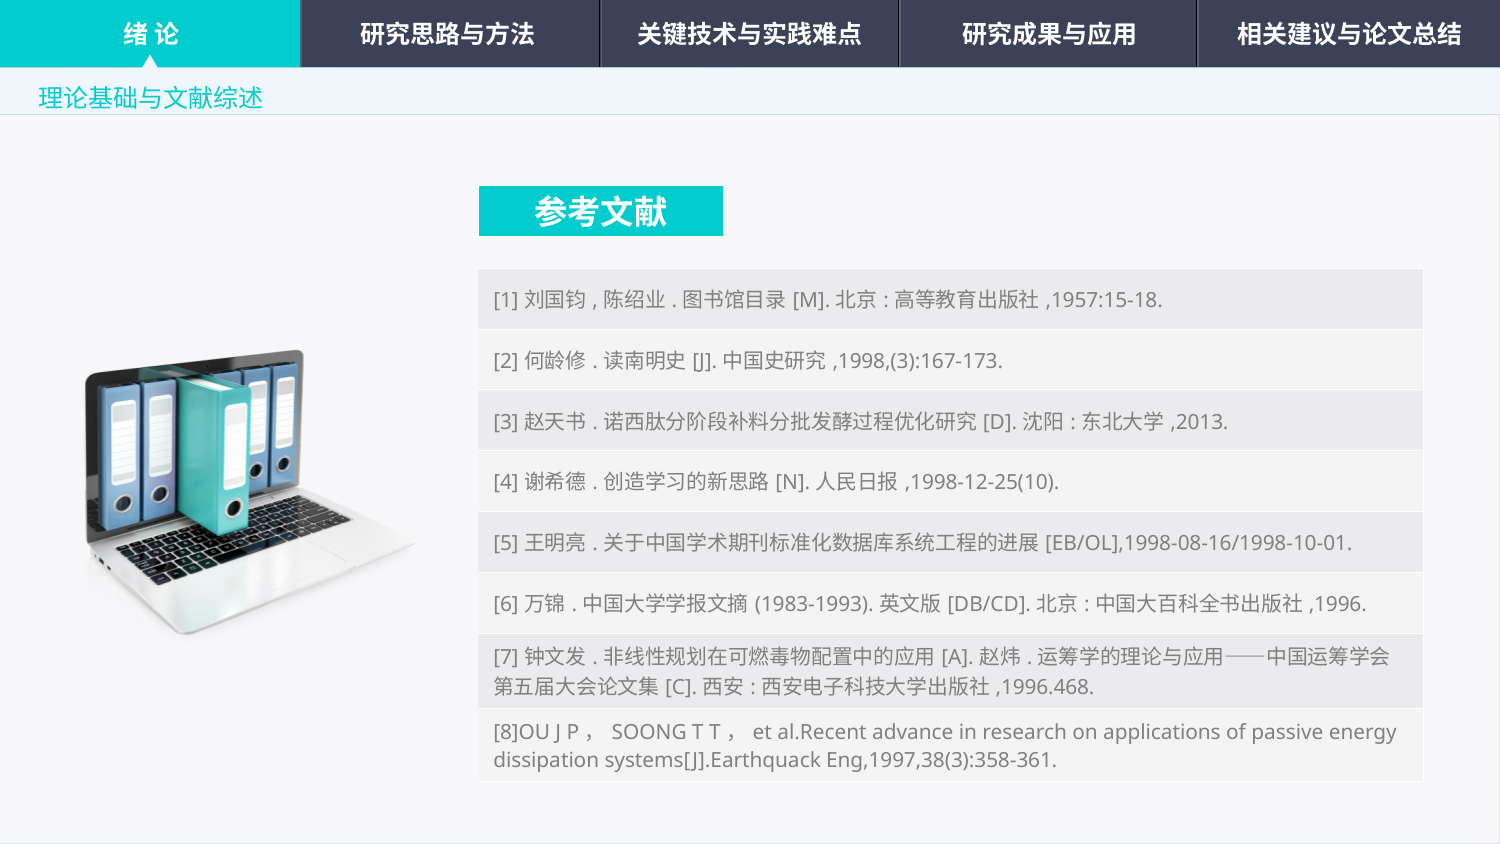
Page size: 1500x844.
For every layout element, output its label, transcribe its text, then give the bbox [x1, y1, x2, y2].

picture [17, 326, 437, 681]
text_box 研究成果与应用 [899, 9, 1199, 59]
table_cell [5]王明亮.关于中国学术期刊标准化数据库系统工程的进展[EB/OL],1998-08-16/1998-10-01. [478, 512, 1423, 572]
table_header [1]刘国钧,陈绍业.图书馆目录[M].北京:高等教育出版社,1957:15-18. [478, 269, 1423, 329]
table_cell [4]谢希德.创造学习的新思路[N].人民日报,1998-12-25(10). [478, 451, 1423, 511]
table_cell [2]何龄修.读南明史[J].中国史研究,1998,(3):167-173. [478, 330, 1423, 389]
text_box 理论基础与文献综述 [24, 59, 279, 120]
text_box 关键技术与实践难点 [599, 9, 899, 59]
table_cell [8]OU J P，SOONG T T，et al.Recent advance in research on applications of passive energy dissipation systems[J].Earthquack Eng,1997,38(3):358-361. [478, 709, 1423, 781]
table_cell [7]钟文发.非线性规划在可燃毒物配置中的应用[A].赵炜.运筹学的理论与应用——中国运筹学会第五届大会论文集[C].西安:西安电子科技大学出版社,1996.468. [478, 634, 1423, 708]
text_box 研究思路与方法 [297, 9, 599, 59]
table_cell [6]万锦.中国大学学报文摘(1983-1993).英文版[DB/CD].北京:中国大百科全书出版社,1996. [478, 573, 1423, 633]
text_box 相关建议与论文总结 [1199, 9, 1500, 59]
text_box 参考文献 [478, 185, 724, 237]
text_box 绪 论 [0, 9, 297, 59]
table_cell [3]赵天书.诺西肽分阶段补料分批发酵过程优化研究[D].沈阳:东北大学,2013. [478, 390, 1423, 450]
